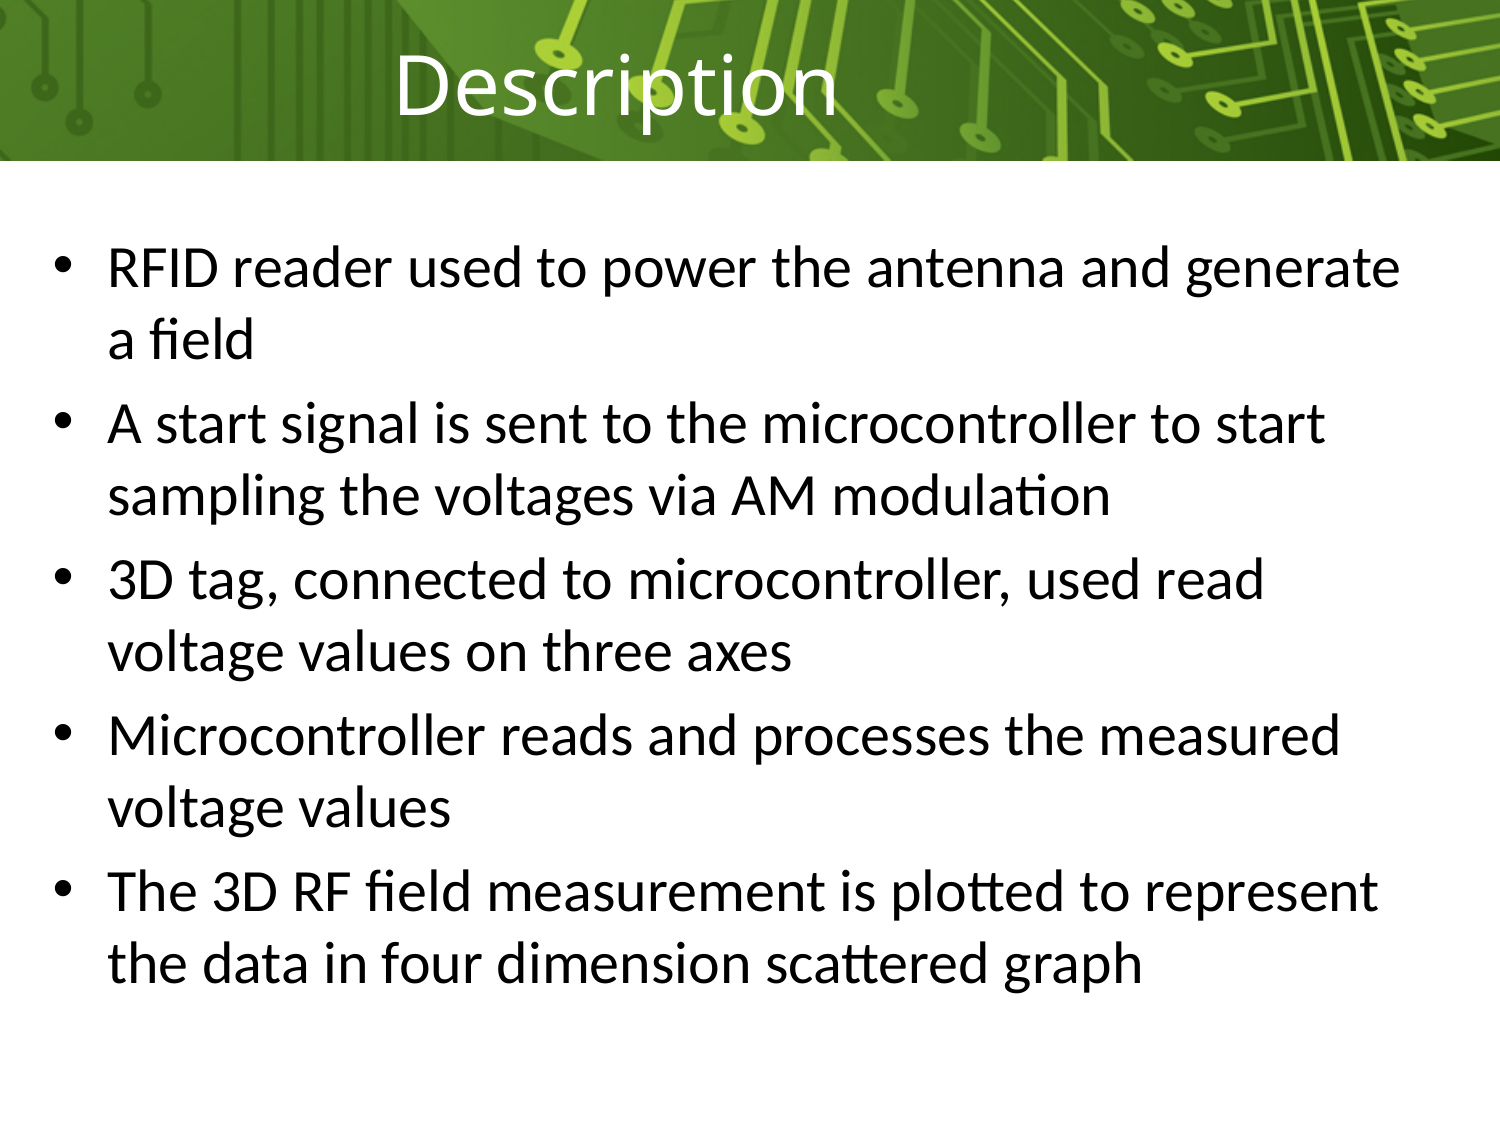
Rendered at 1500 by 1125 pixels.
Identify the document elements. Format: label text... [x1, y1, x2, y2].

list RFID reader used to power the antenna and generate a field A start signal is sent to the microcontroller to start sampling the voltages via AM modulation 3D tag, connected to microcontroller, used read voltage values on three axes Microcontroller reads and processes the measured voltage values The 3D RF field measurement is plotted to represent the data in four dimension scattered graph [37, 219, 1436, 1006]
picture [0, 0, 1500, 161]
title Description [23, 18, 1211, 145]
